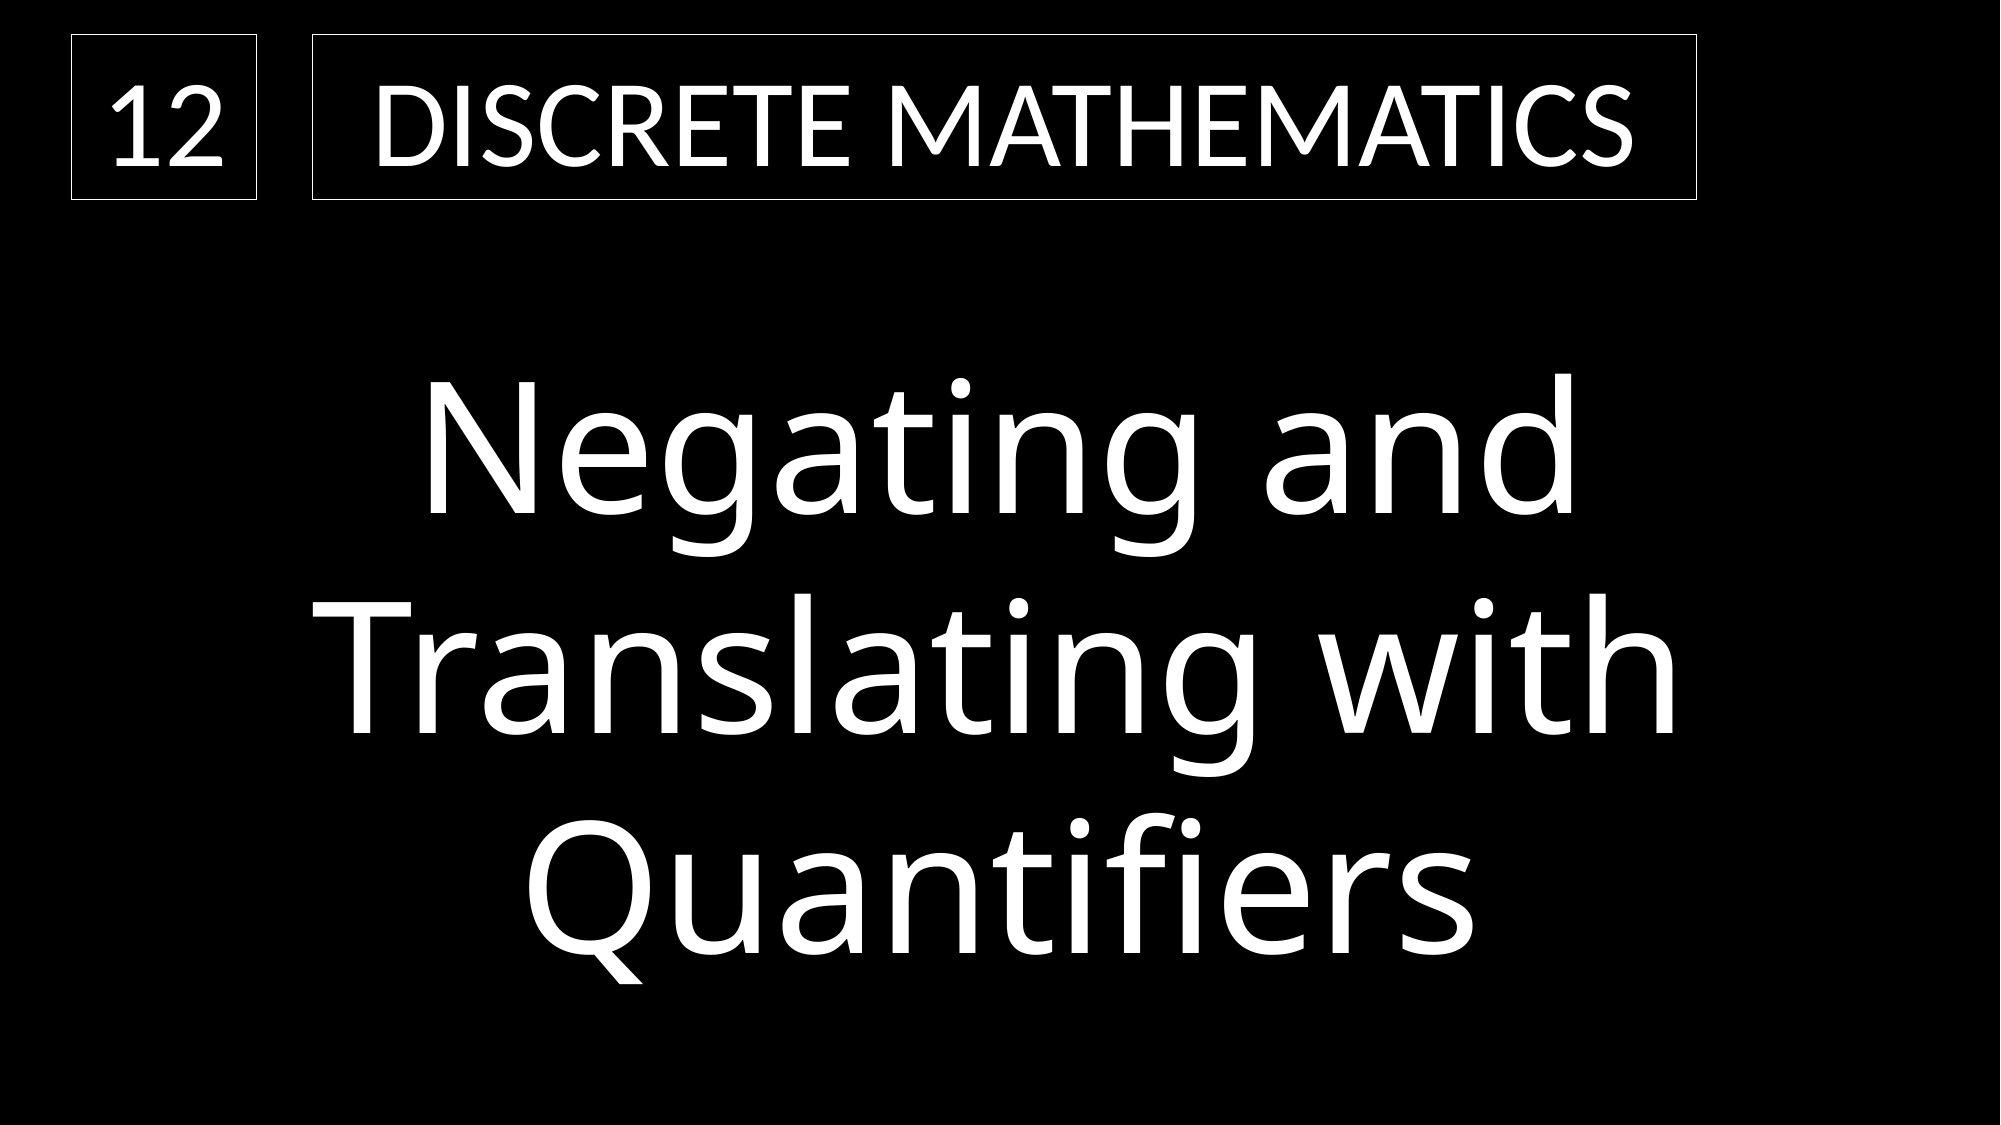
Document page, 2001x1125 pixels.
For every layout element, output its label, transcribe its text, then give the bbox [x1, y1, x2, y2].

text_box 12 [71, 34, 257, 200]
text_box Discrete Mathematics [312, 34, 1697, 200]
text_box Negating and Translating with Quantifiers [59, 323, 1941, 998]
